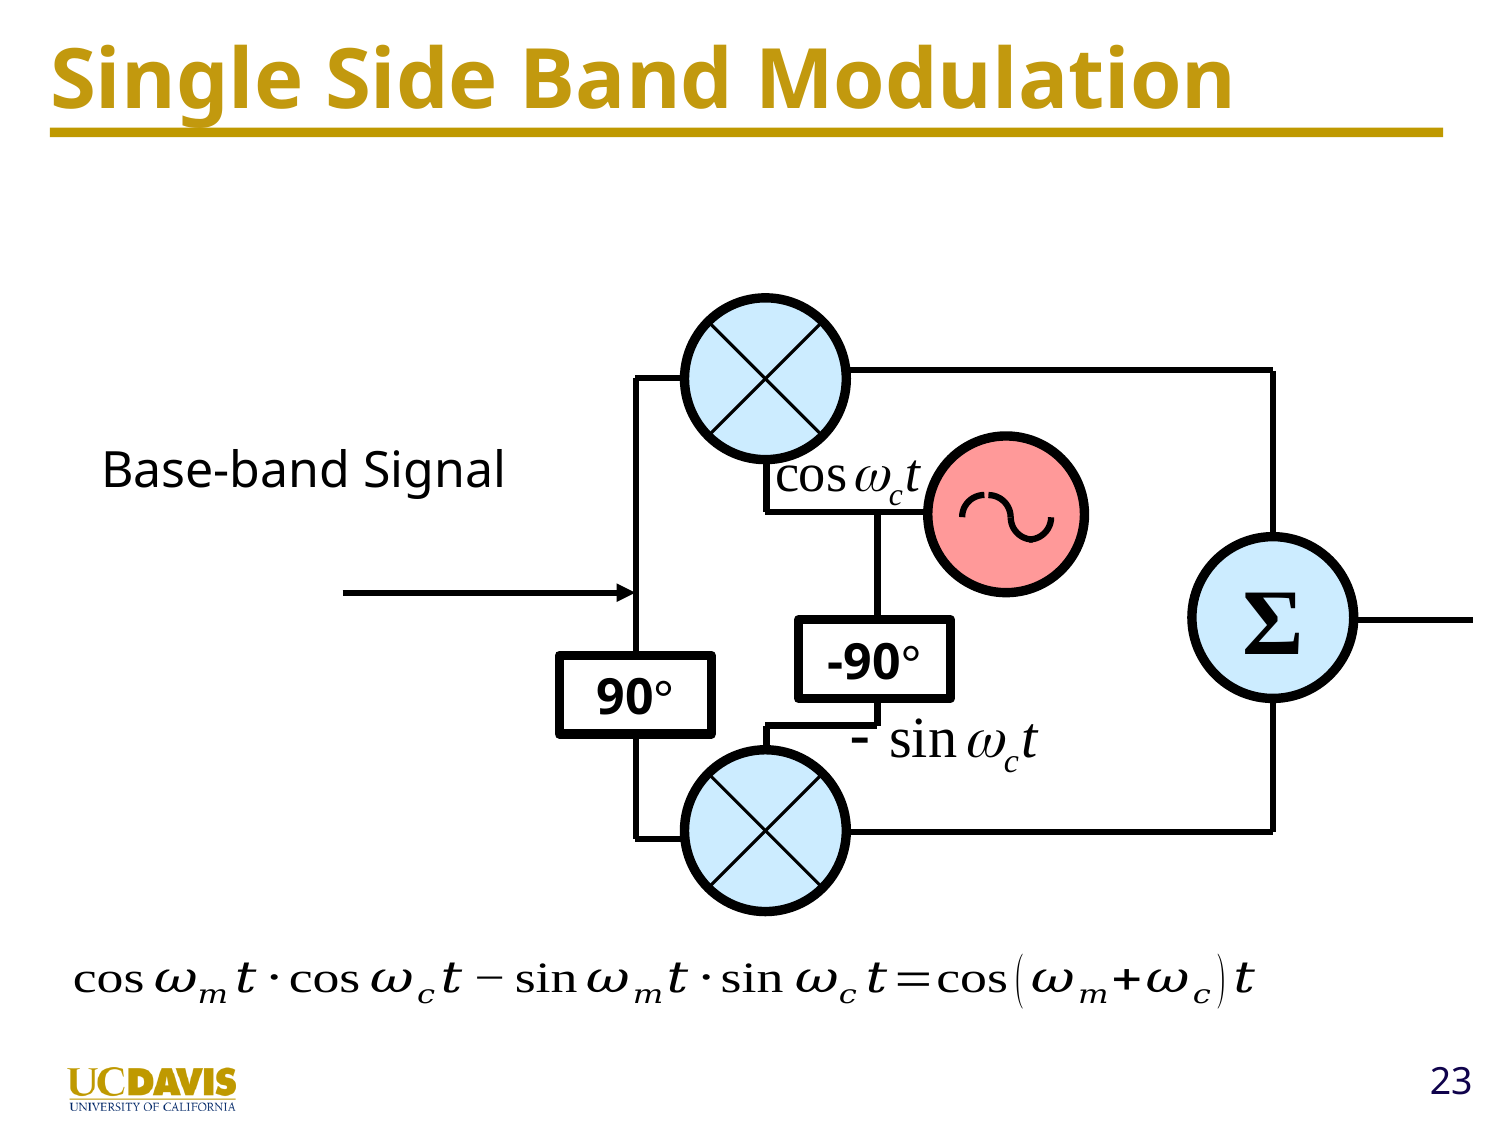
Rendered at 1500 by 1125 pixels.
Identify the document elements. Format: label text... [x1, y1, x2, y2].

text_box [684, 297, 847, 460]
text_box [684, 749, 847, 912]
text_box -90° [798, 619, 951, 699]
text_box Σ [1191, 536, 1354, 699]
picture [67, 1067, 236, 1111]
title Single Side Band Modulation [49, 0, 1273, 151]
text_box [767, 436, 925, 512]
text_box 90° [640, 655, 712, 735]
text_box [841, 698, 1052, 787]
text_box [927, 435, 1085, 593]
text_box 90° [559, 655, 631, 735]
